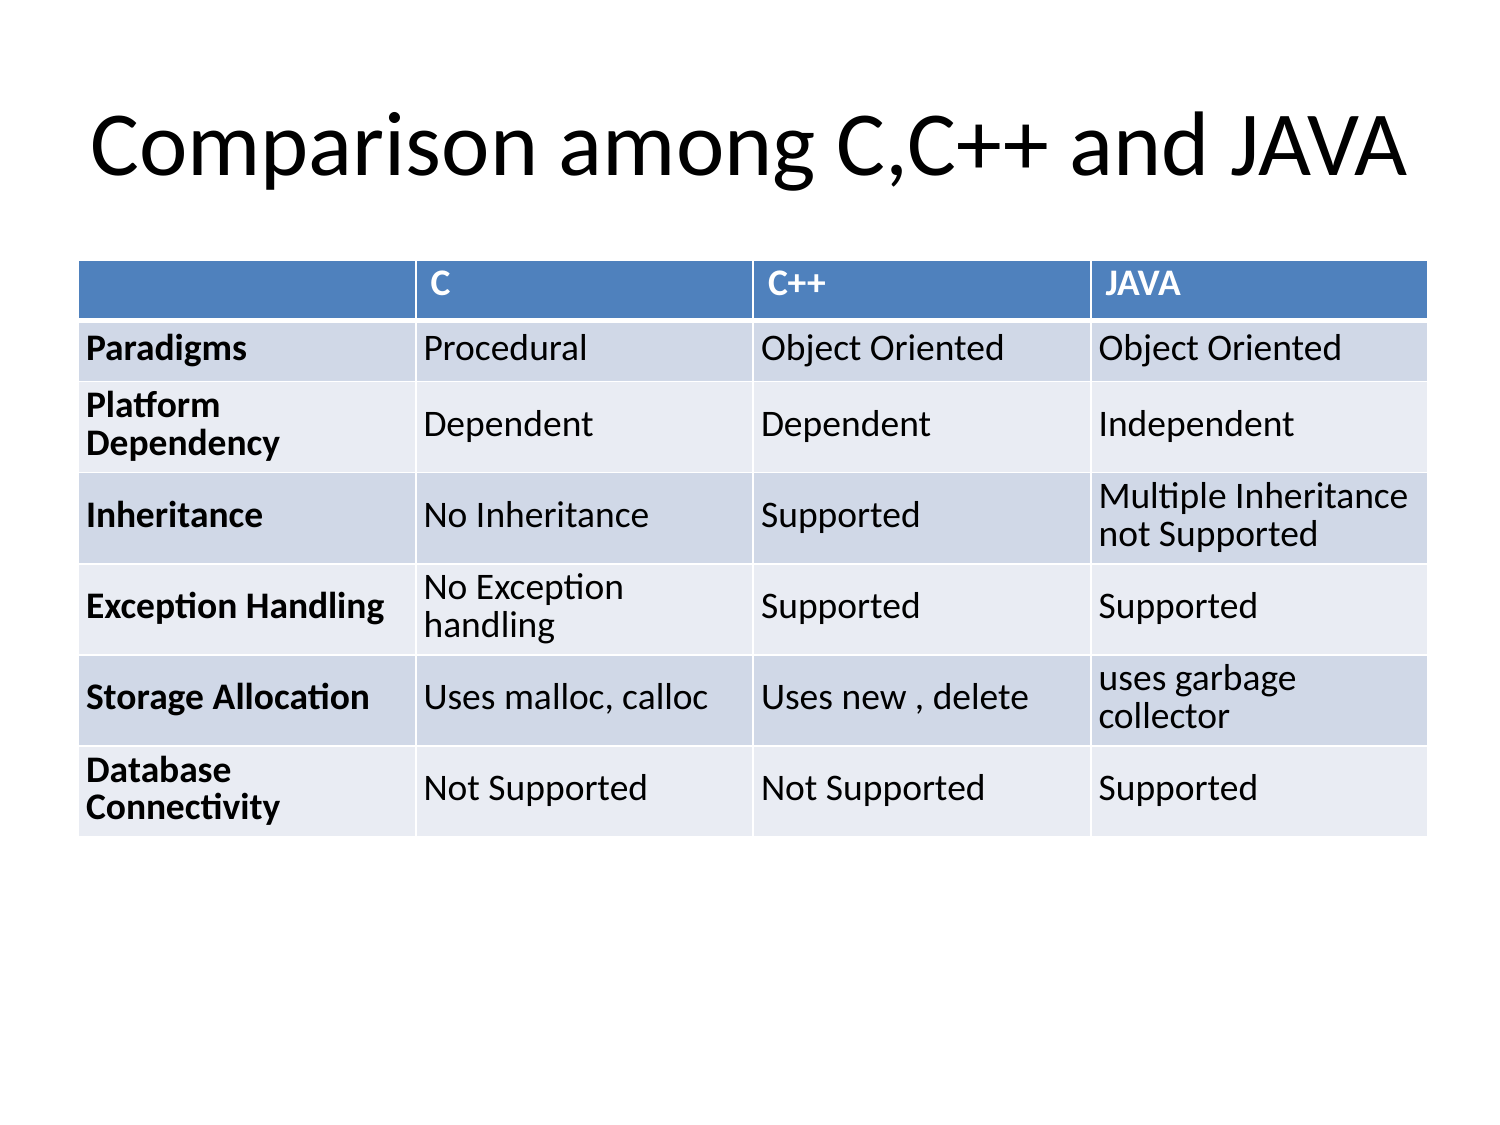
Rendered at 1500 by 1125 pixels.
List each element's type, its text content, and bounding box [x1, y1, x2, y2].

table_cell Supported [1092, 747, 1427, 836]
table_cell No Exception handling [417, 565, 752, 654]
table_cell Dependent [754, 382, 1090, 472]
title Comparison among C,C++ and JAVA [75, 45, 1425, 233]
table_header JAVA [1092, 261, 1427, 318]
table_header C [417, 261, 752, 318]
table_cell Not Supported [417, 747, 752, 836]
table_cell Object Oriented [754, 323, 1090, 381]
table_cell Platform Dependency [79, 382, 415, 472]
table_cell Object Oriented [1092, 323, 1427, 381]
table_cell Exception Handling [79, 565, 415, 654]
table_cell Not Supported [754, 747, 1090, 836]
table_cell Uses new , delete [754, 656, 1090, 745]
table_cell Storage Allocation [79, 656, 415, 745]
table_cell Database Connectivity [79, 747, 415, 836]
table_cell Supported [754, 565, 1090, 654]
table_cell Supported [754, 473, 1090, 563]
table_cell Inheritance [79, 473, 415, 563]
table_cell No Inheritance [417, 473, 752, 563]
table_cell Independent [1092, 382, 1427, 472]
table_header [79, 261, 415, 318]
table_cell Paradigms [79, 323, 415, 381]
table_cell Multiple Inheritance not Supported [1092, 473, 1427, 563]
table_cell Supported [1092, 565, 1427, 654]
table_cell uses garbage collector [1092, 656, 1427, 745]
table_cell Dependent [417, 382, 752, 472]
table_cell Uses malloc, calloc [417, 656, 752, 745]
table_header C++ [754, 261, 1090, 318]
table_cell Procedural [417, 323, 752, 381]
